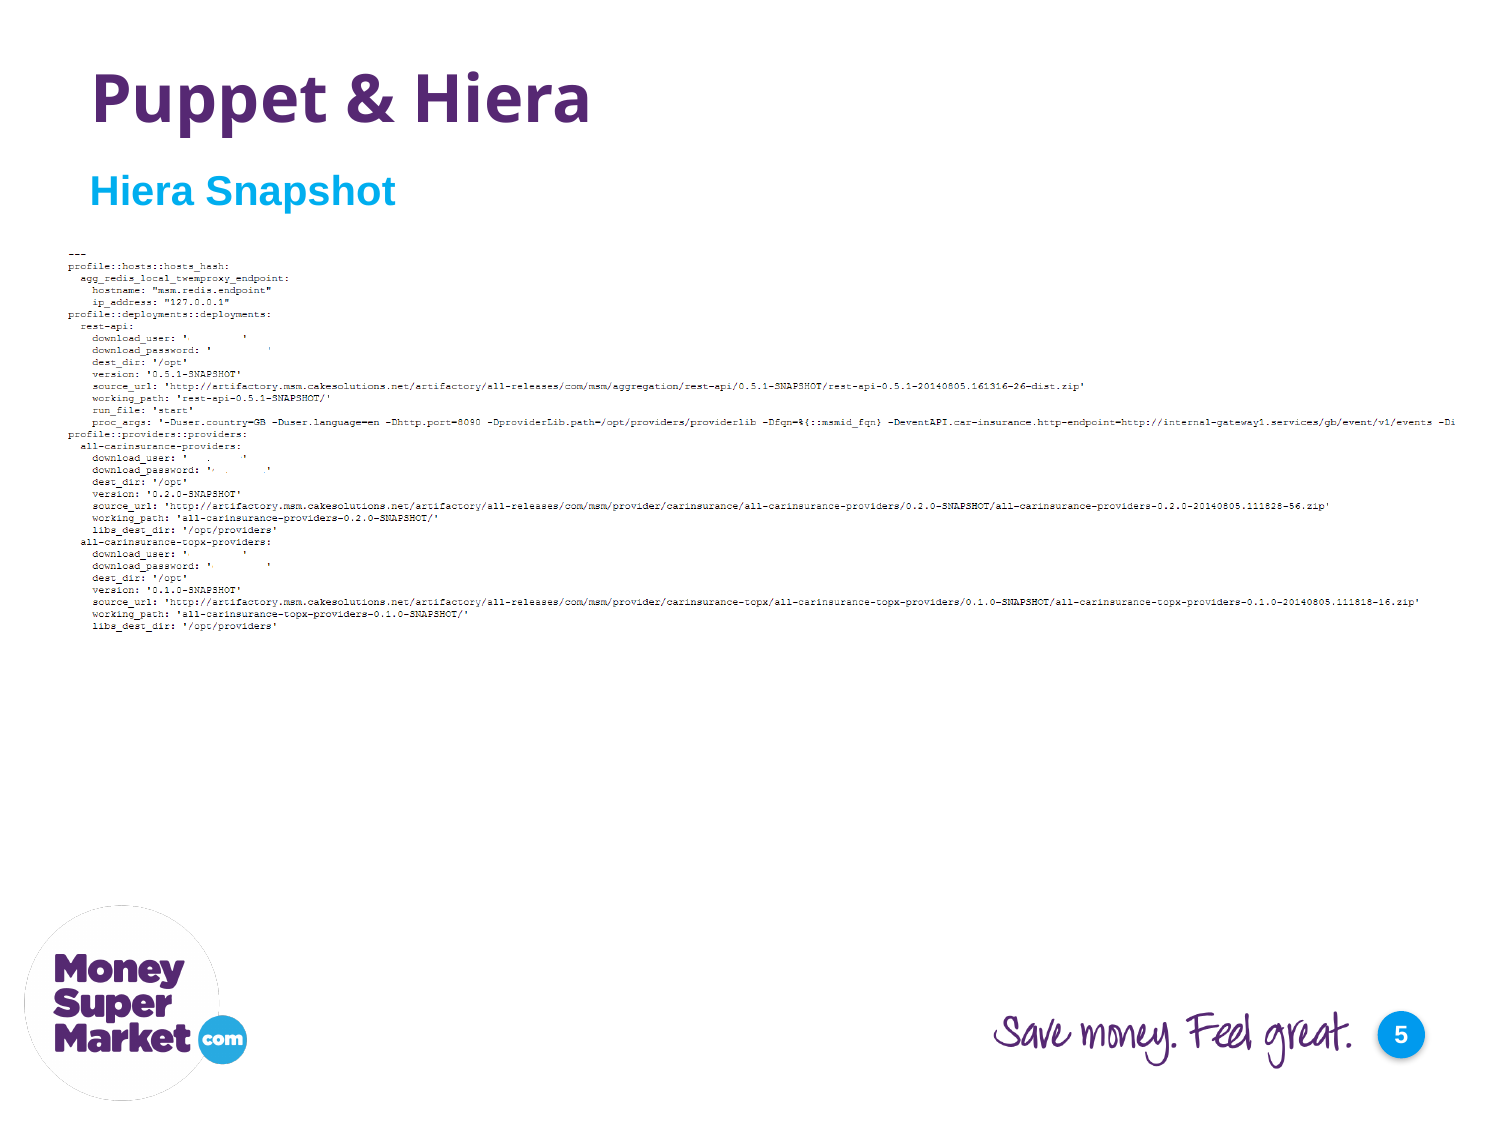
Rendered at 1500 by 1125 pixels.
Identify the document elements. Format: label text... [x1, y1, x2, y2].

title Puppet & Hiera [75, 39, 1425, 152]
picture [0, 881, 271, 1125]
picture [981, 1008, 1364, 1072]
picture [62, 248, 1455, 666]
subtitle Hiera Snapshot [74, 155, 1425, 222]
